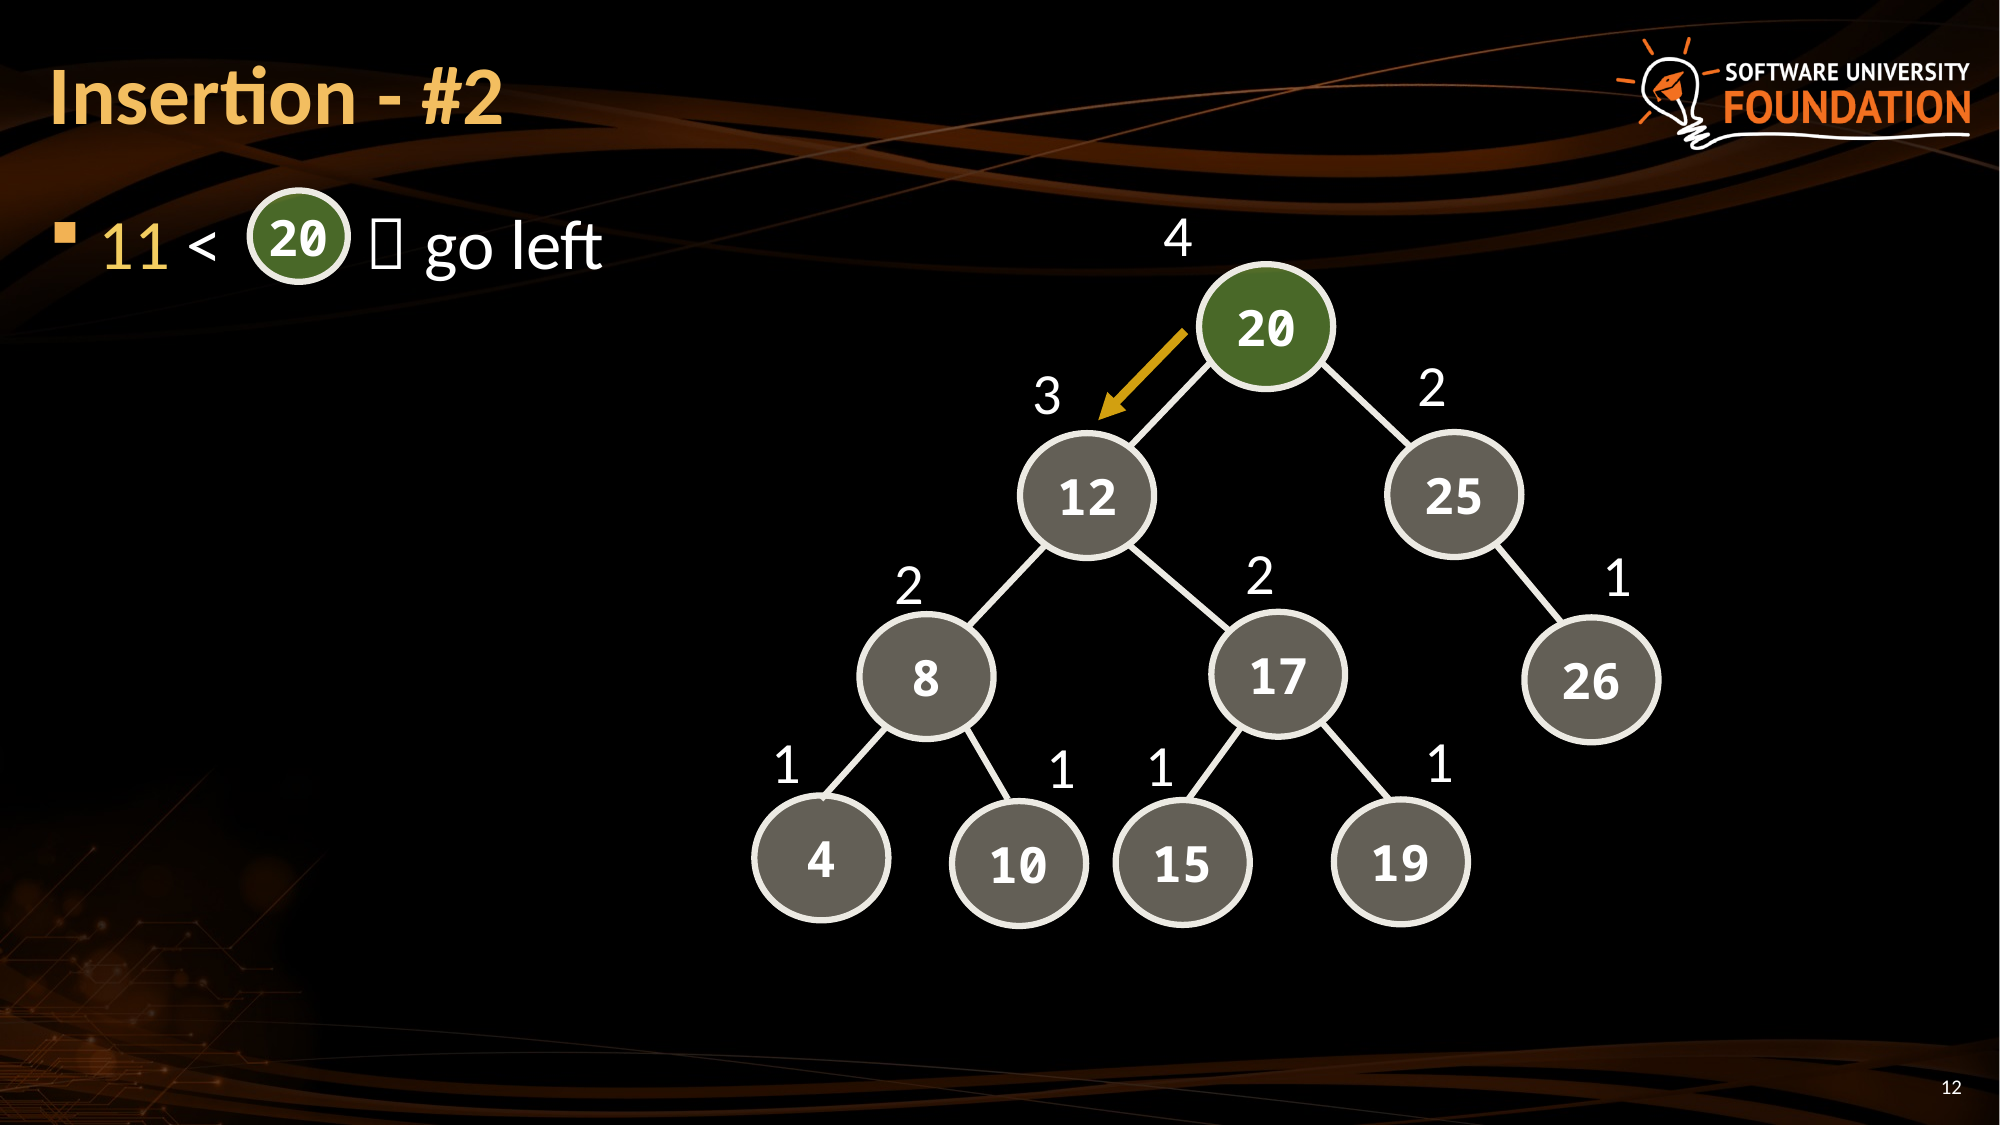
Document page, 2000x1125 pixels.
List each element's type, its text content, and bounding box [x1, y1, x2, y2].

text_box 1 [1588, 530, 1651, 616]
text_box 20 [1199, 264, 1334, 390]
text_box 1 [1031, 722, 1095, 808]
picture [0, 0, 2000, 1125]
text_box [1098, 330, 1186, 421]
text_box 25 [1387, 432, 1522, 558]
text_box 2 [1402, 340, 1484, 426]
text_box 1 [756, 717, 820, 803]
text_box 17 [1211, 613, 1346, 737]
text_box 1 [1130, 720, 1194, 806]
text_box 1 [1409, 717, 1473, 802]
text_box 10 [952, 801, 1087, 926]
text_box 2 [879, 538, 943, 624]
list 11 <  go left [31, 188, 1968, 1103]
text_box 12 [1020, 433, 1155, 559]
text_box 2 [1230, 528, 1293, 614]
text_box 3 [1017, 348, 1081, 434]
text_box 4 [1148, 190, 1212, 276]
text_box 15 [1115, 800, 1250, 925]
text_box 26 [1524, 617, 1659, 743]
text_box 4 [754, 795, 889, 921]
title Insertion - #2 [30, 6, 1602, 189]
text_box 20 [249, 190, 348, 282]
text_box 19 [1333, 799, 1468, 925]
text_box 8 [859, 616, 994, 740]
